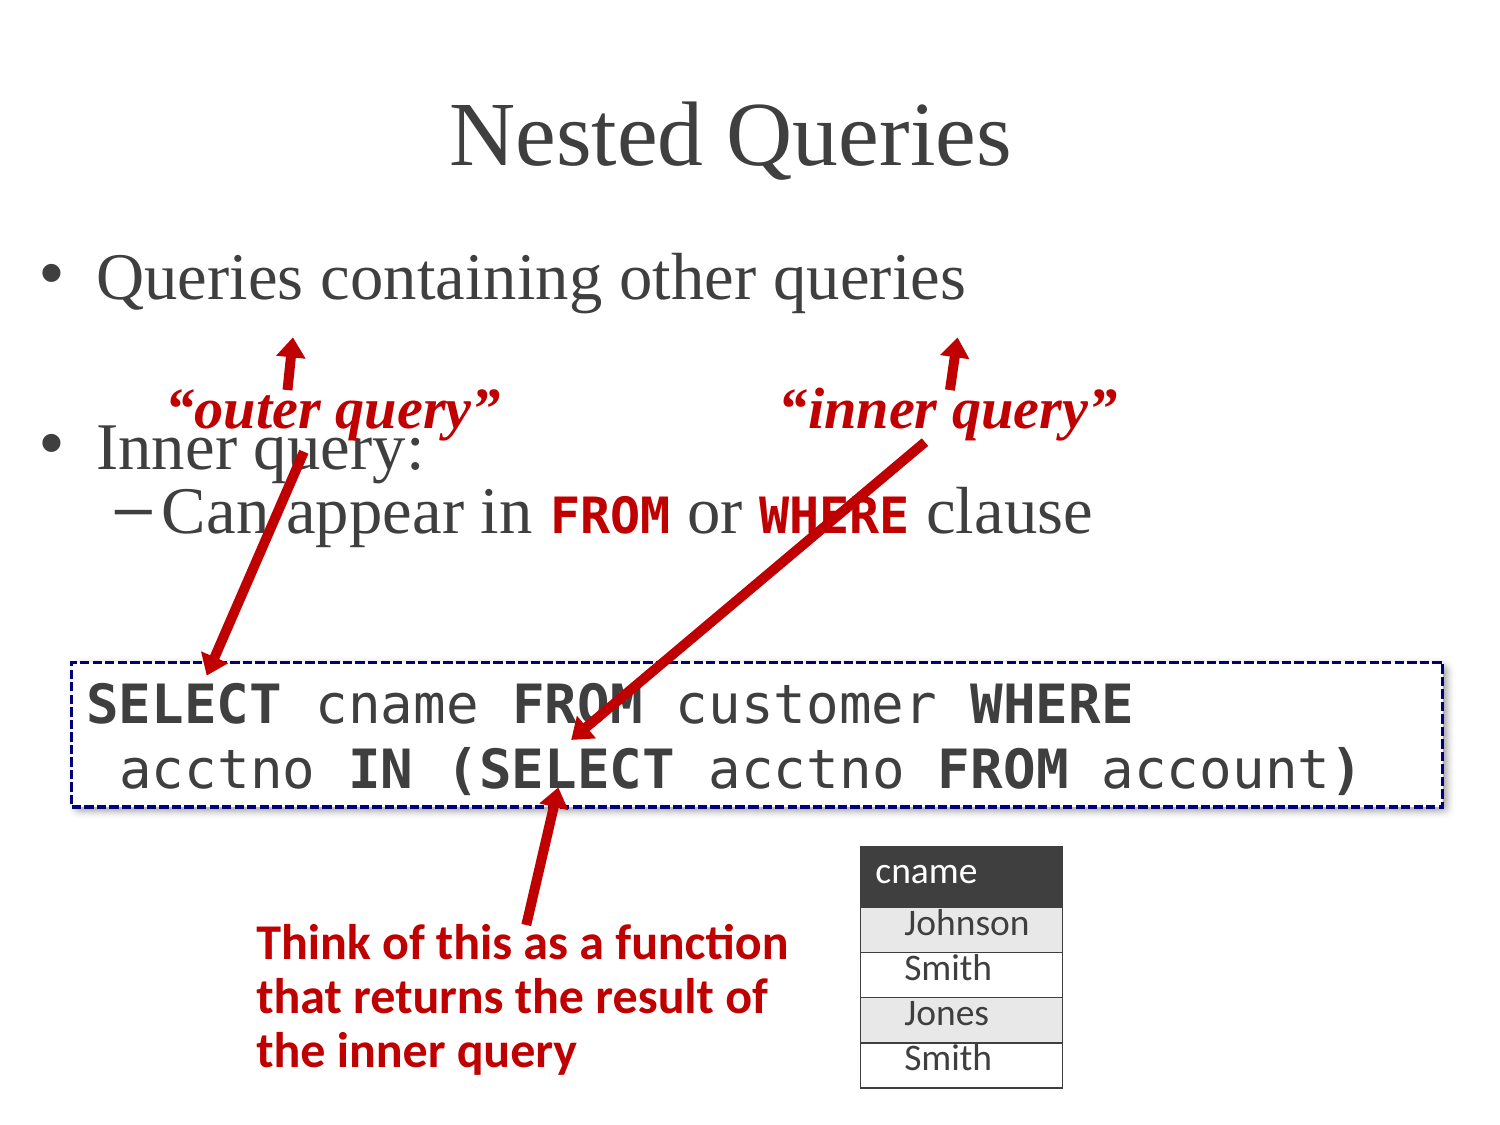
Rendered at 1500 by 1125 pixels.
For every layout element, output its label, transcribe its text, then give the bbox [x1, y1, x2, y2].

table_cell Smith [861, 953, 1062, 997]
table_header cname [861, 848, 1062, 907]
text_box [285, 337, 299, 391]
text_box “inner query” [764, 362, 1133, 448]
text_box Think of this as a function that returns the result of the inner query [241, 908, 804, 1086]
text_box SELECT cname FROM customer WHERE acctno IN (SELECT acctno FROM account) [71, 662, 1443, 808]
table_cell Johnson [861, 908, 1062, 952]
text_box [526, 787, 563, 926]
list Queries containing other queries Inner query: Can appear in FROM or WHERE clause [24, 224, 1438, 1005]
text_box [571, 442, 926, 740]
text_box [204, 451, 304, 676]
table_cell Jones [861, 998, 1062, 1042]
text_box [949, 337, 963, 391]
text_box “outer query” [150, 362, 516, 448]
title Nested Queries [24, 45, 1438, 213]
table_cell Smith [861, 1044, 1062, 1087]
